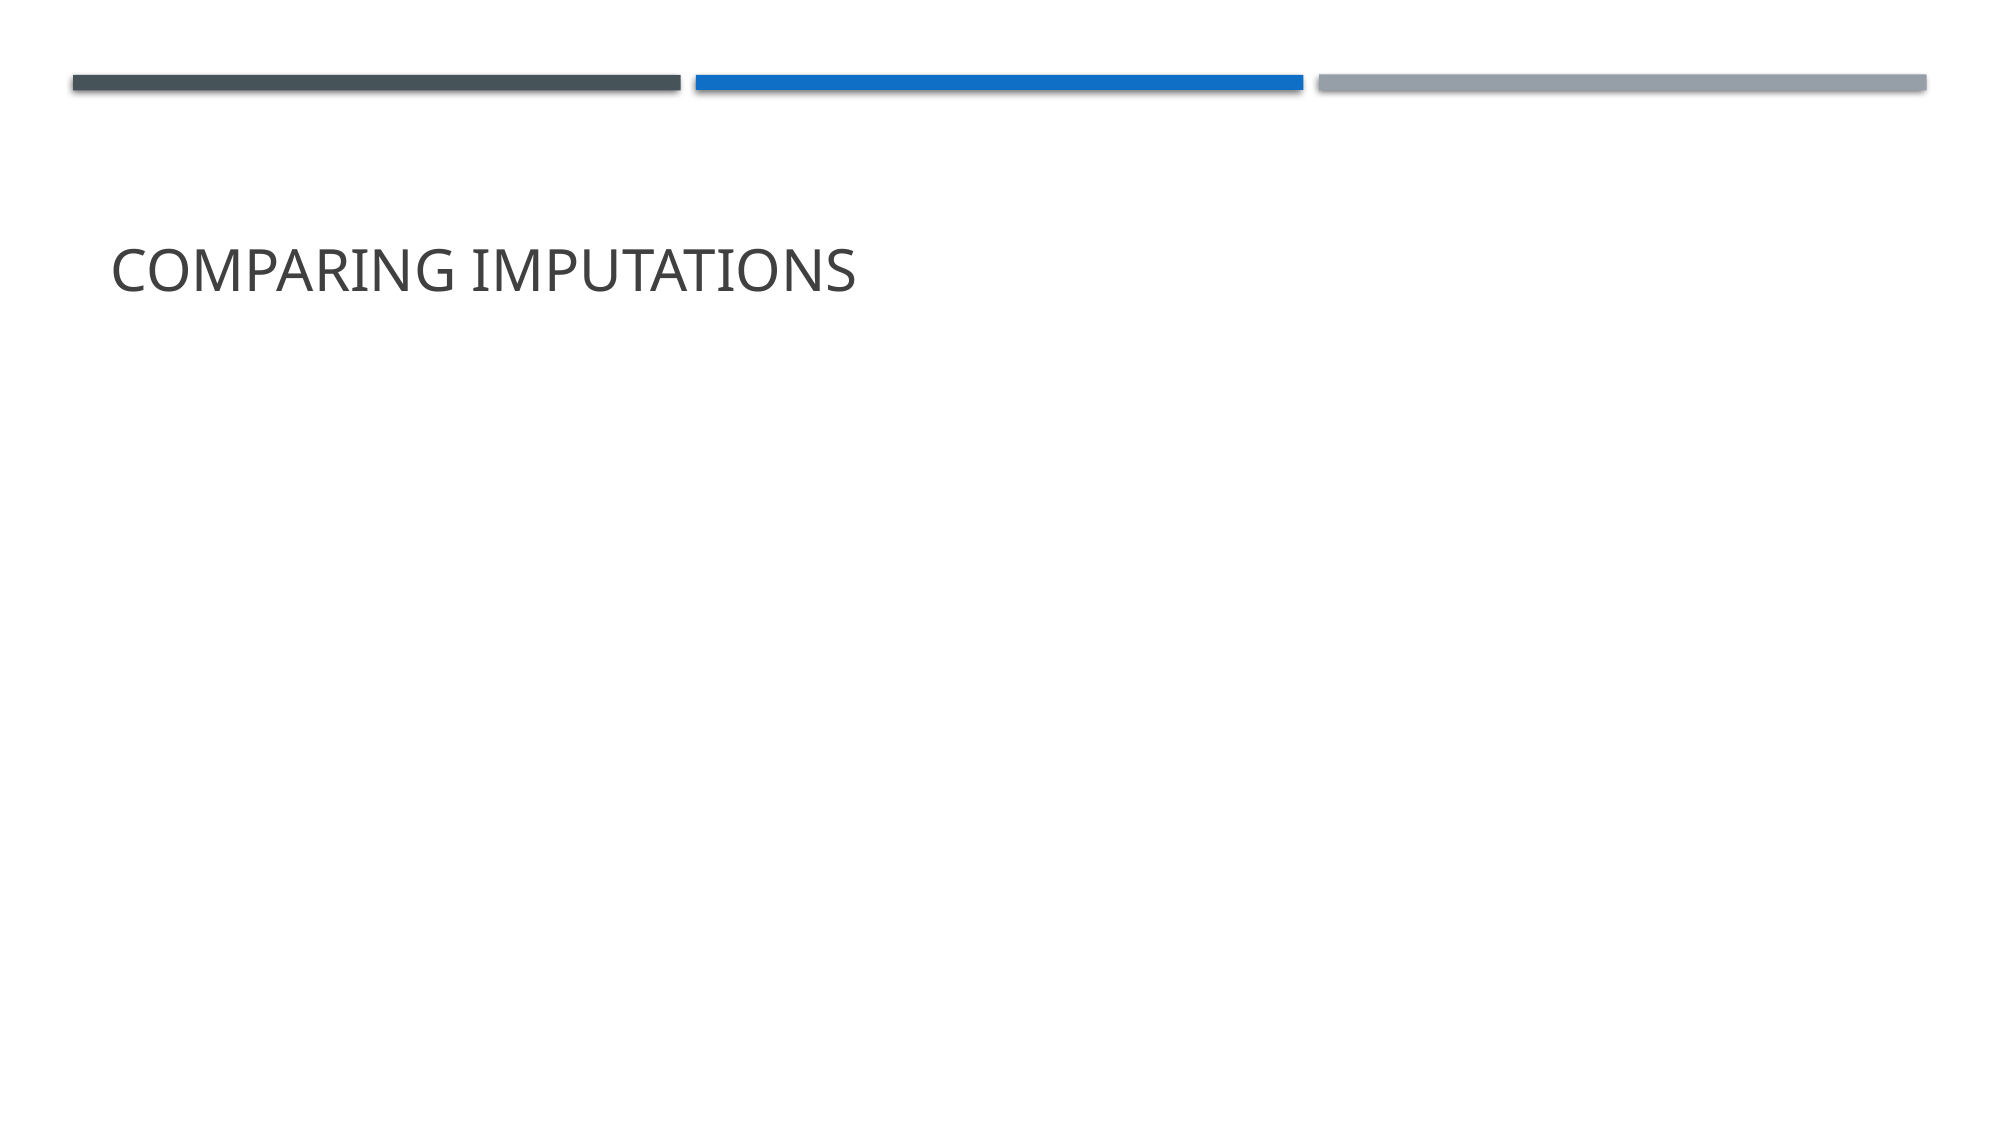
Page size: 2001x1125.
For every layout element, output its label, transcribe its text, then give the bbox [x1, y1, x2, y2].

title Comparing imputations [95, 115, 1905, 311]
